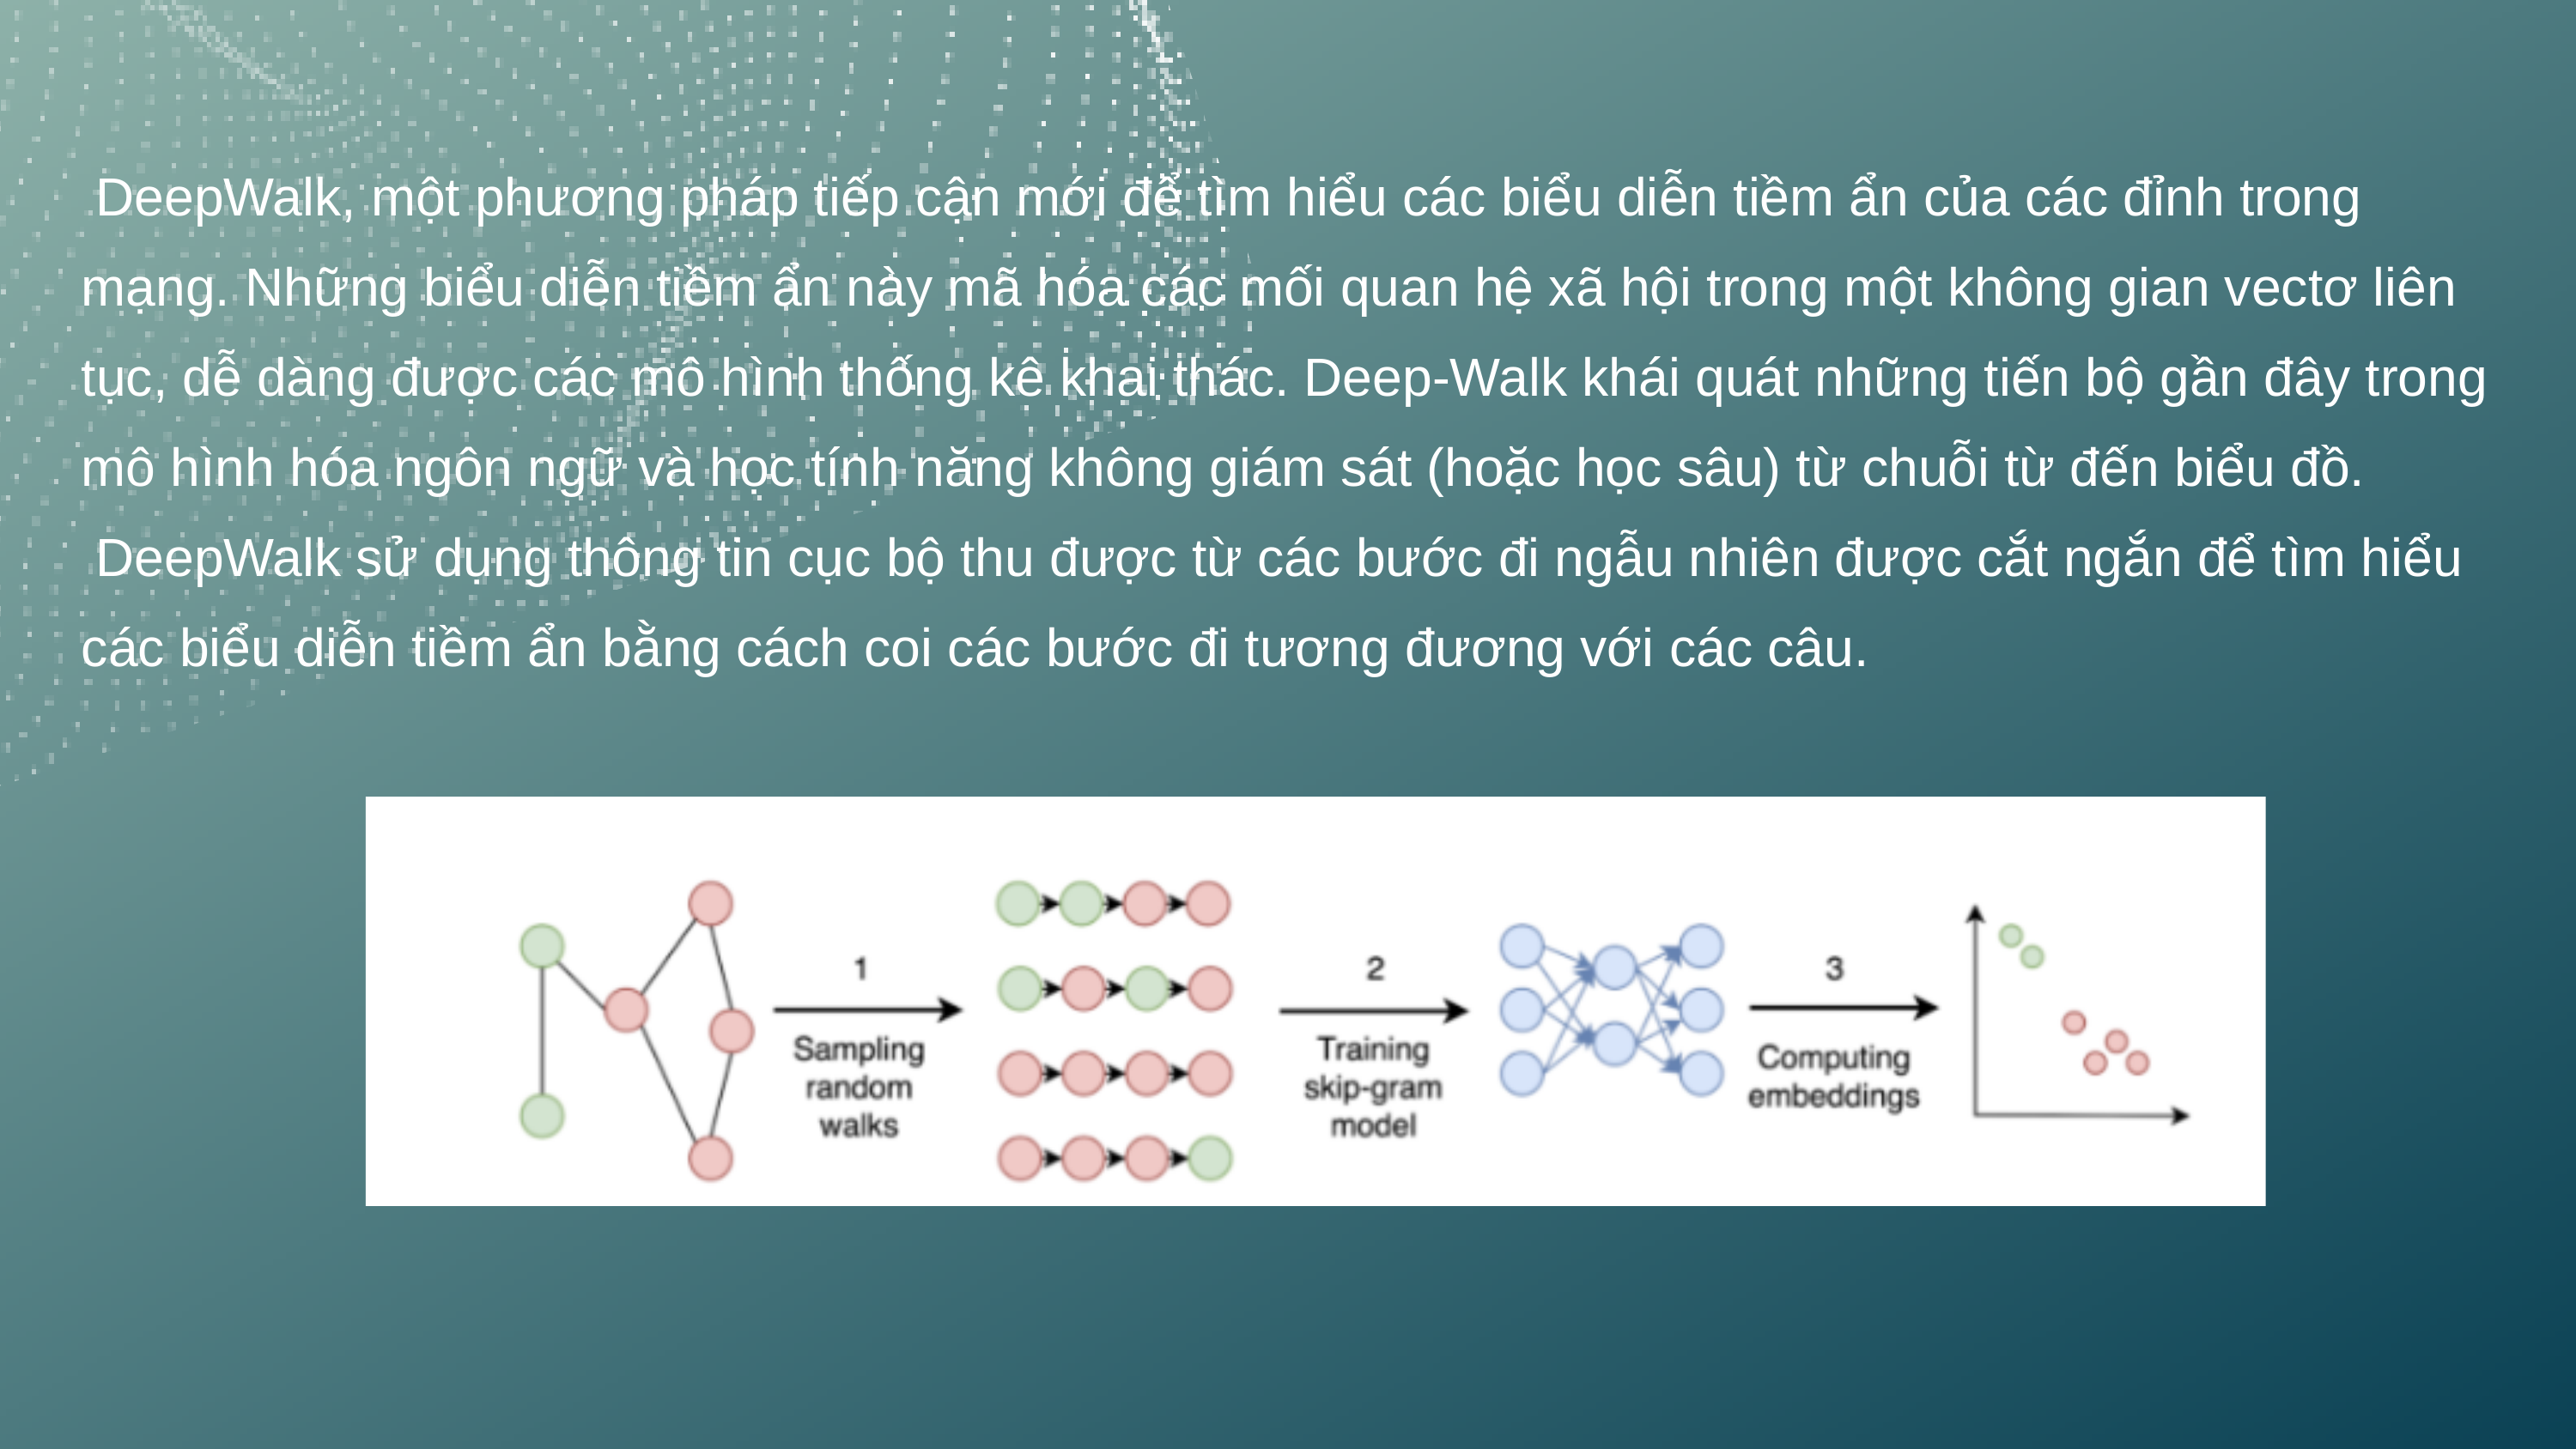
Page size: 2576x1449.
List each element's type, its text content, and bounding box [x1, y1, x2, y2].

text_box [365, 797, 2266, 1206]
text_box DeepWalk, một phương pháp tiếp cận mới để tìm hiểu các biểu diễn tiềm ẩn của các đỉnh trong mạng. Những biểu diễn tiềm ẩn này mã hóa các mối quan hệ xã hội trong một không gian vectơ liên tục, dễ dàng được các mô hình thống kê khai thác. Deep-Walk khái quát những tiến bộ gần đây trong mô hình hóa ngôn ngữ và học tính năng không giám sát (hoặc học sâu) từ chuỗi từ đến biểu đồ. DeepWalk sử dụng thông tin cục bộ thu được từ các bước đi ngẫu nhiên được cắt ngắn để tìm hiểu các biểu diễn tiềm ẩn bằng cách coi các bước đi tương đương với các câu. [81, 136, 2494, 767]
text_box [0, 0, 1212, 786]
text_box [0, 0, 2576, 1449]
